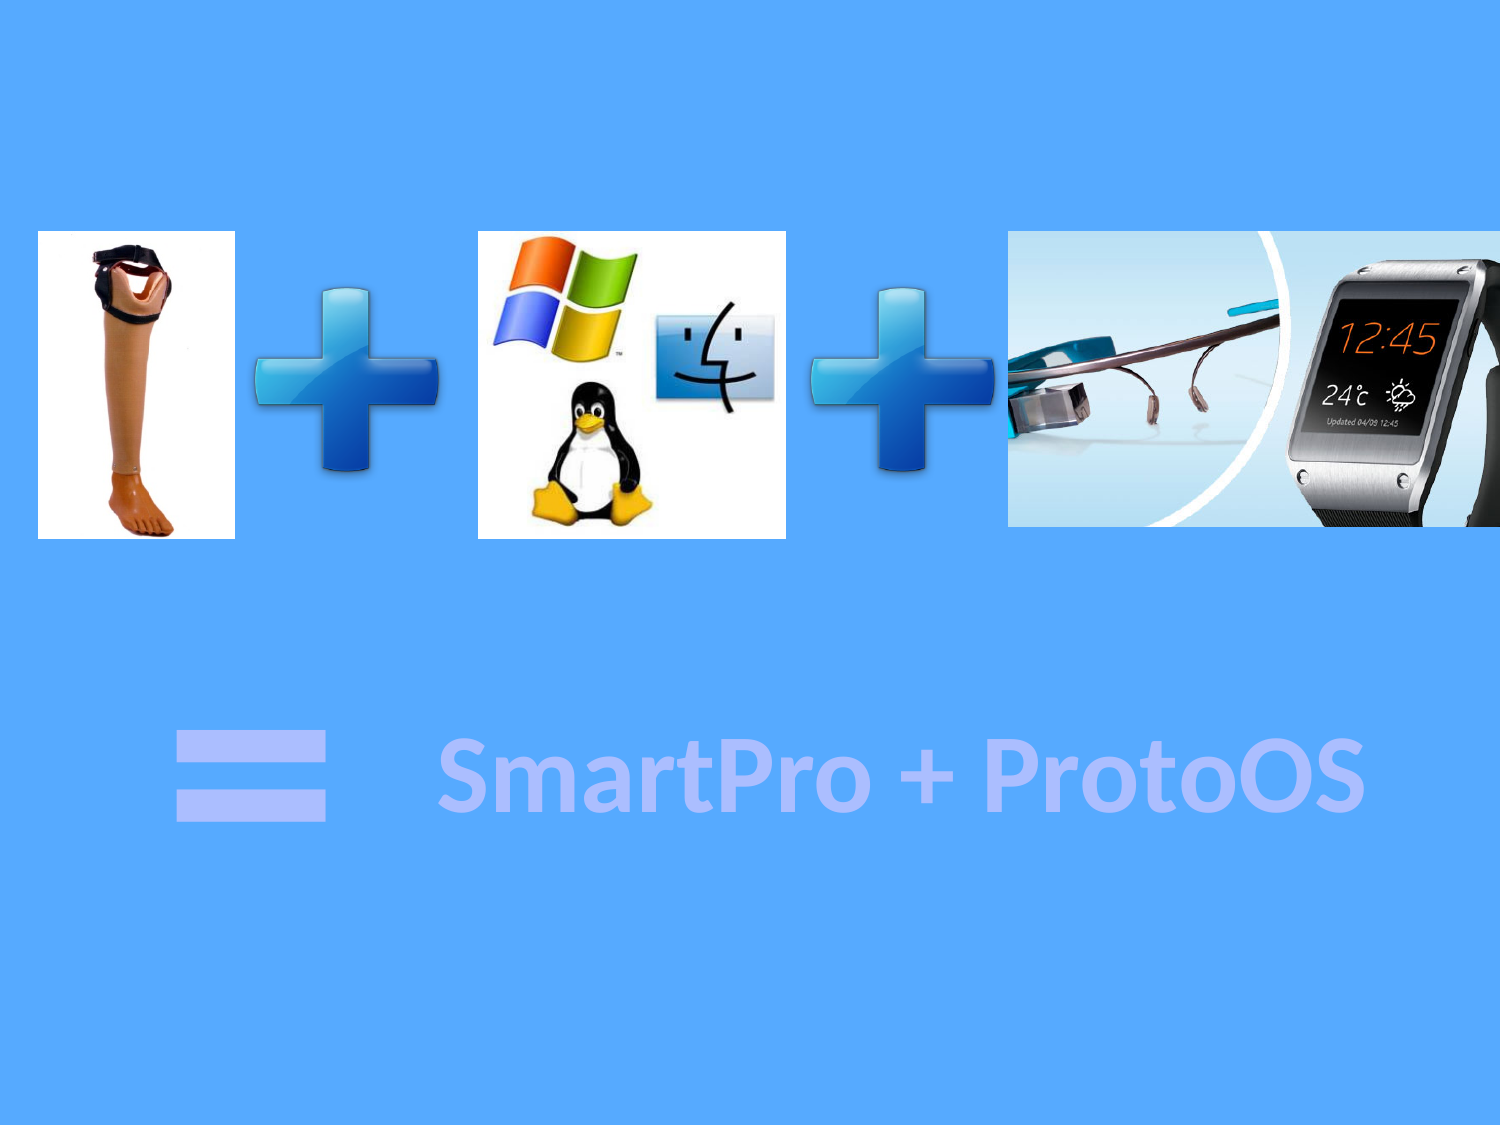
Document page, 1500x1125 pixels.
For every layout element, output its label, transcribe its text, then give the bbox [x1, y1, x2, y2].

picture [478, 231, 786, 540]
text_box SmartPro + ProtoOS [421, 692, 1384, 843]
picture [37, 231, 459, 540]
picture [789, 231, 1500, 528]
text_box = [0, 527, 504, 967]
